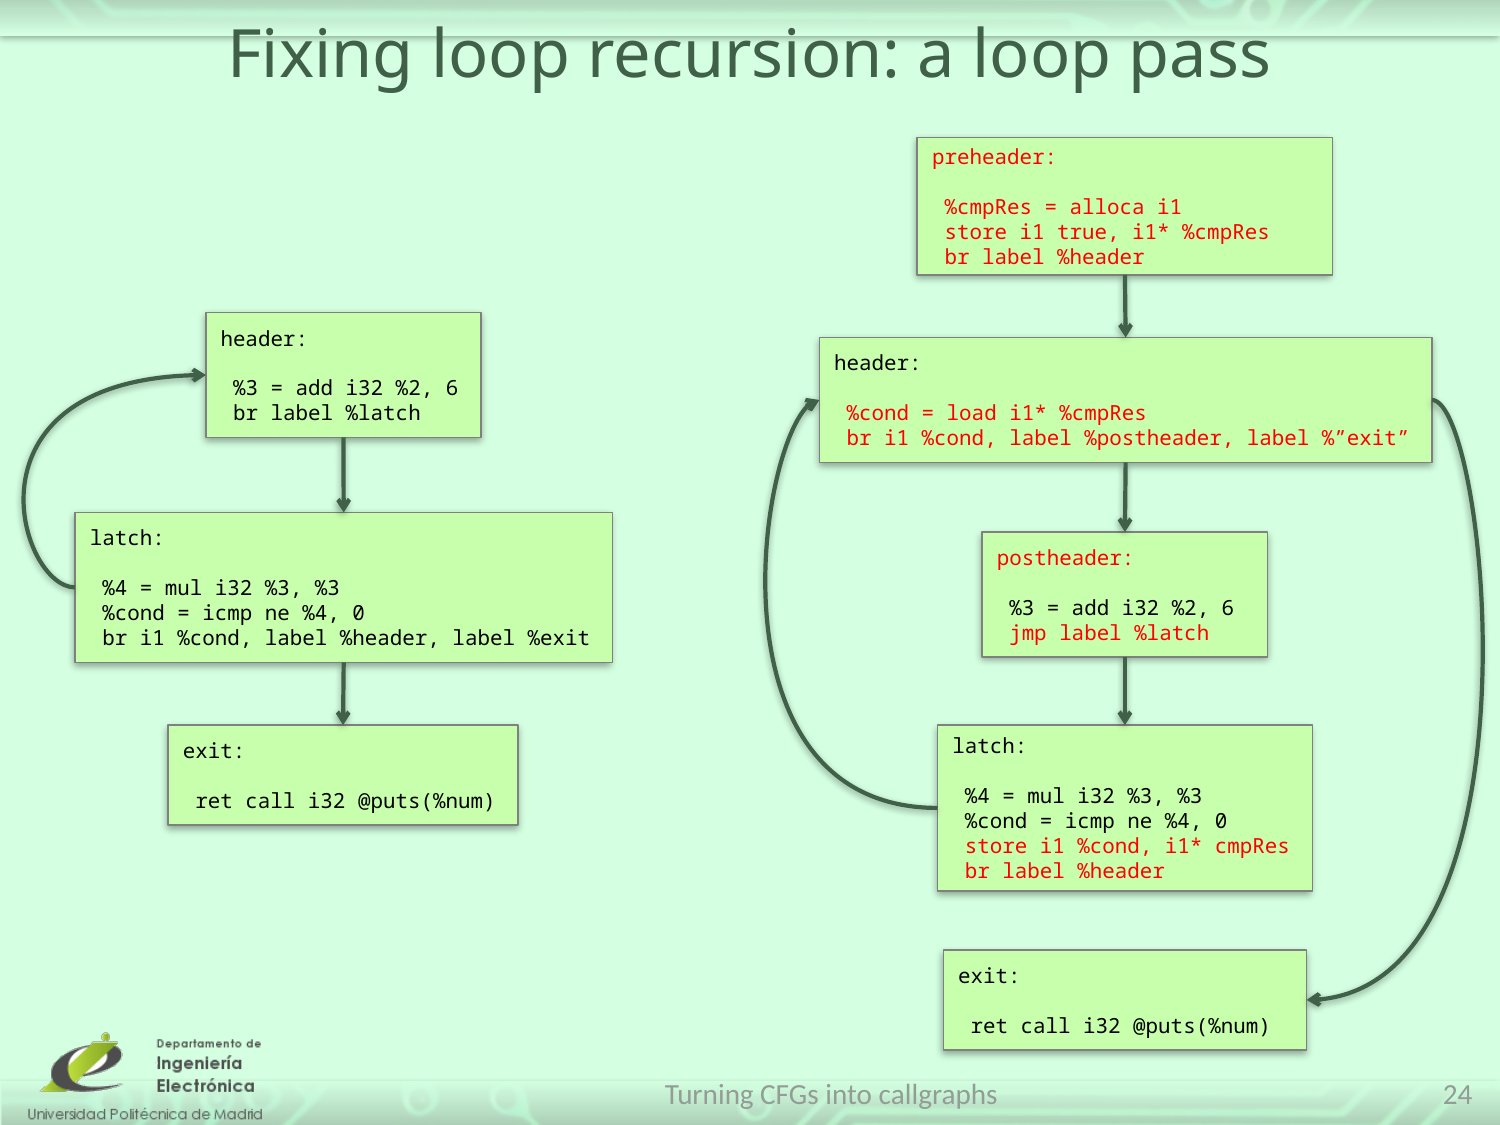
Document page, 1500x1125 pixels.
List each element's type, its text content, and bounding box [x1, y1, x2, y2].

text_box latch: %4 = mul i32 %3, %3 %cond = icmp ne %4, 0 br i1 %cond, label %header, label %exit [74, 512, 613, 663]
text_box exit: ret call i32 @puts(%num) [167, 724, 519, 826]
picture [24, 1028, 263, 1125]
text_box header: %3 = add i32 %2, 6 br label %latch [205, 312, 482, 438]
slide_number 24 [1374, 1062, 1488, 1123]
footer Turning CFGs into callgraphs [300, 1062, 1363, 1123]
text_box postheader: %3 = add i32 %2, 6 jmp label %latch [981, 531, 1268, 658]
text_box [819, 399, 938, 809]
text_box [74, 374, 207, 588]
text_box header: %cond = load i1* %cmpRes br i1 %cond, label %postheader, label %”exit” [819, 337, 1433, 463]
text_box preheader: %cmpRes = alloca i1 store i1 true, i1* %cmpRes br label %header [916, 137, 1333, 276]
text_box exit: ret call i32 @puts(%num) [943, 949, 1307, 1051]
text_box latch: %4 = mul i32 %3, %3 %cond = icmp ne %4, 0 store i1 %cond, i1* cmpRes br label %header [937, 724, 1301, 892]
title Fixing loop recursion: a loop pass [24, 24, 1475, 78]
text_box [1306, 399, 1433, 1001]
